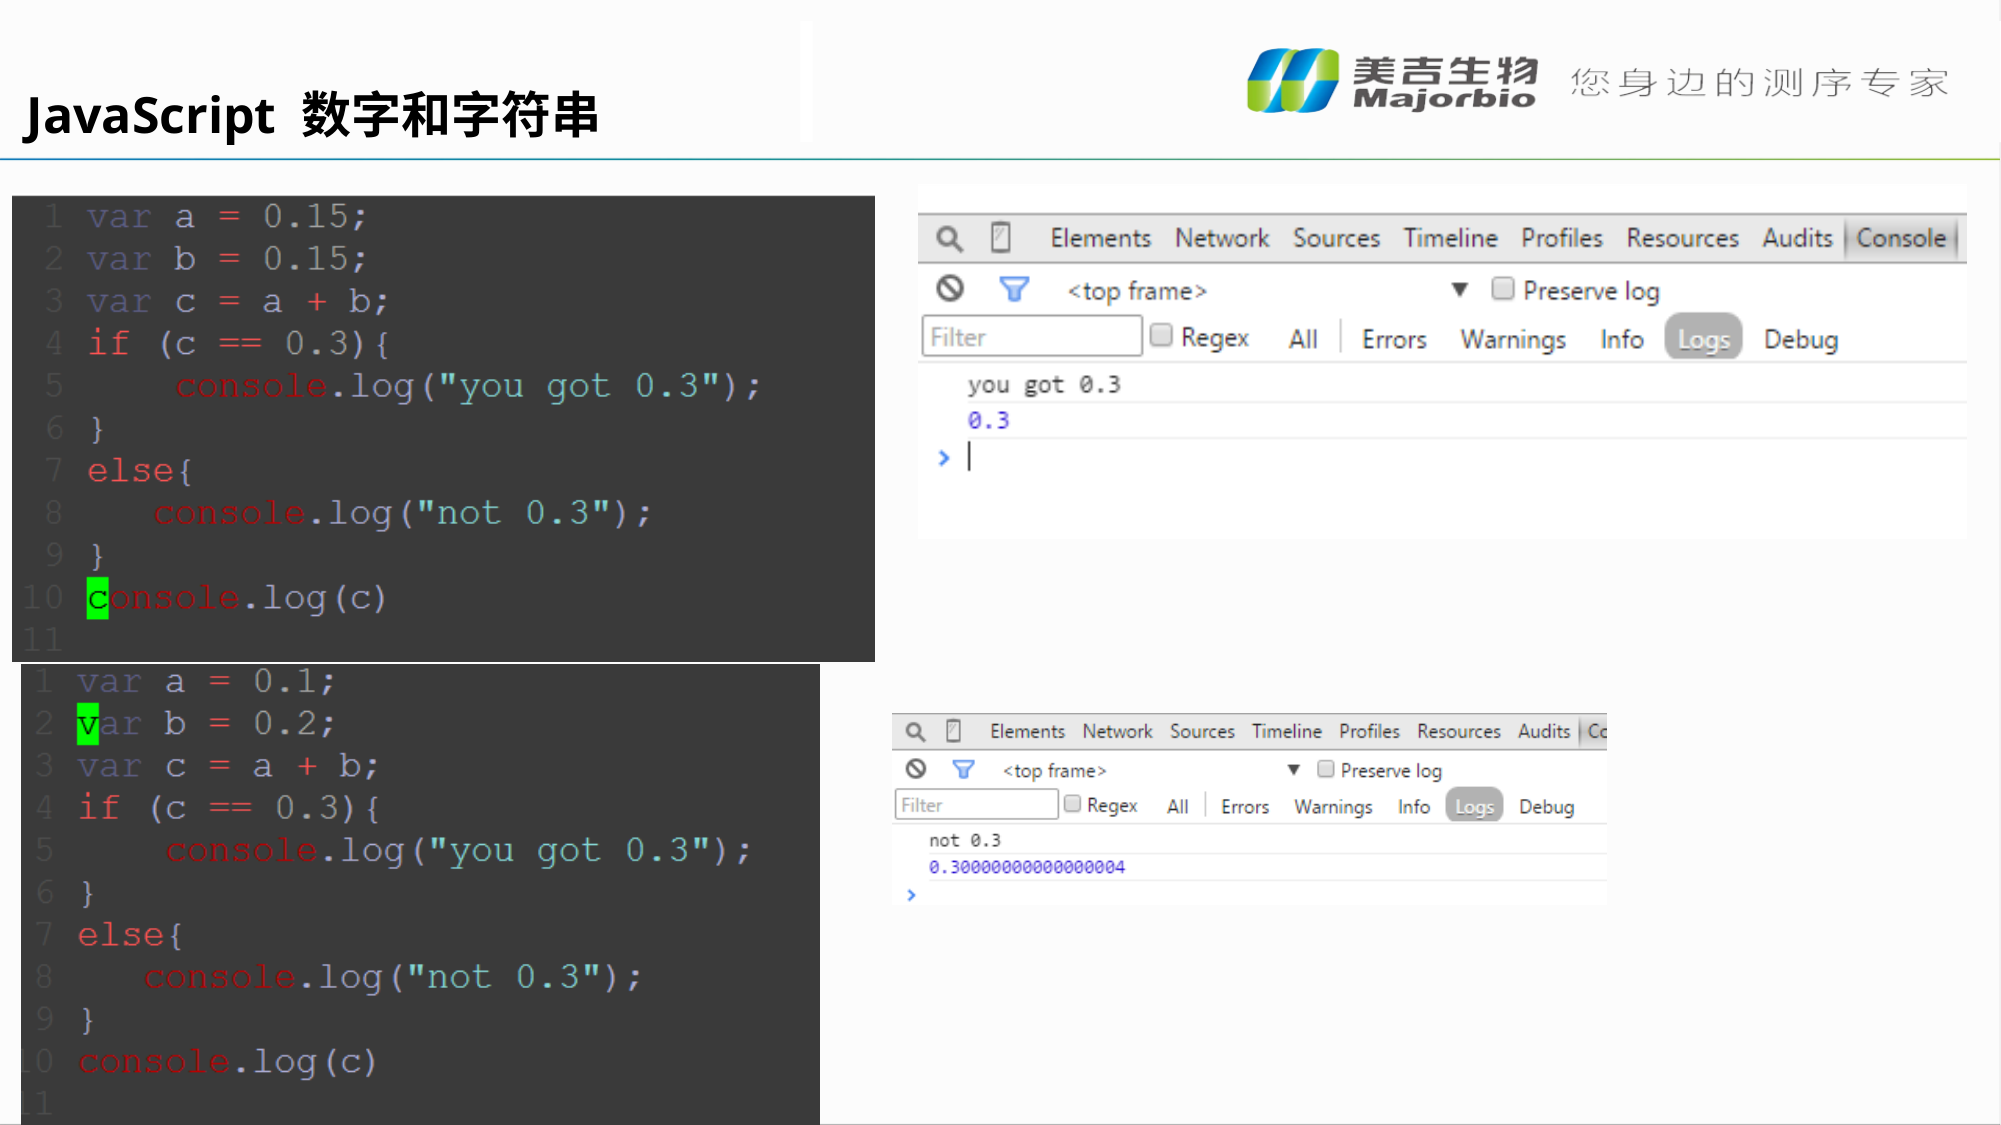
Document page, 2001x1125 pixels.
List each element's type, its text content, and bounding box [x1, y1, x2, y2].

picture [0, 0, 2001, 1125]
text_box JavaScript 数字和字符串 [11, 75, 617, 151]
